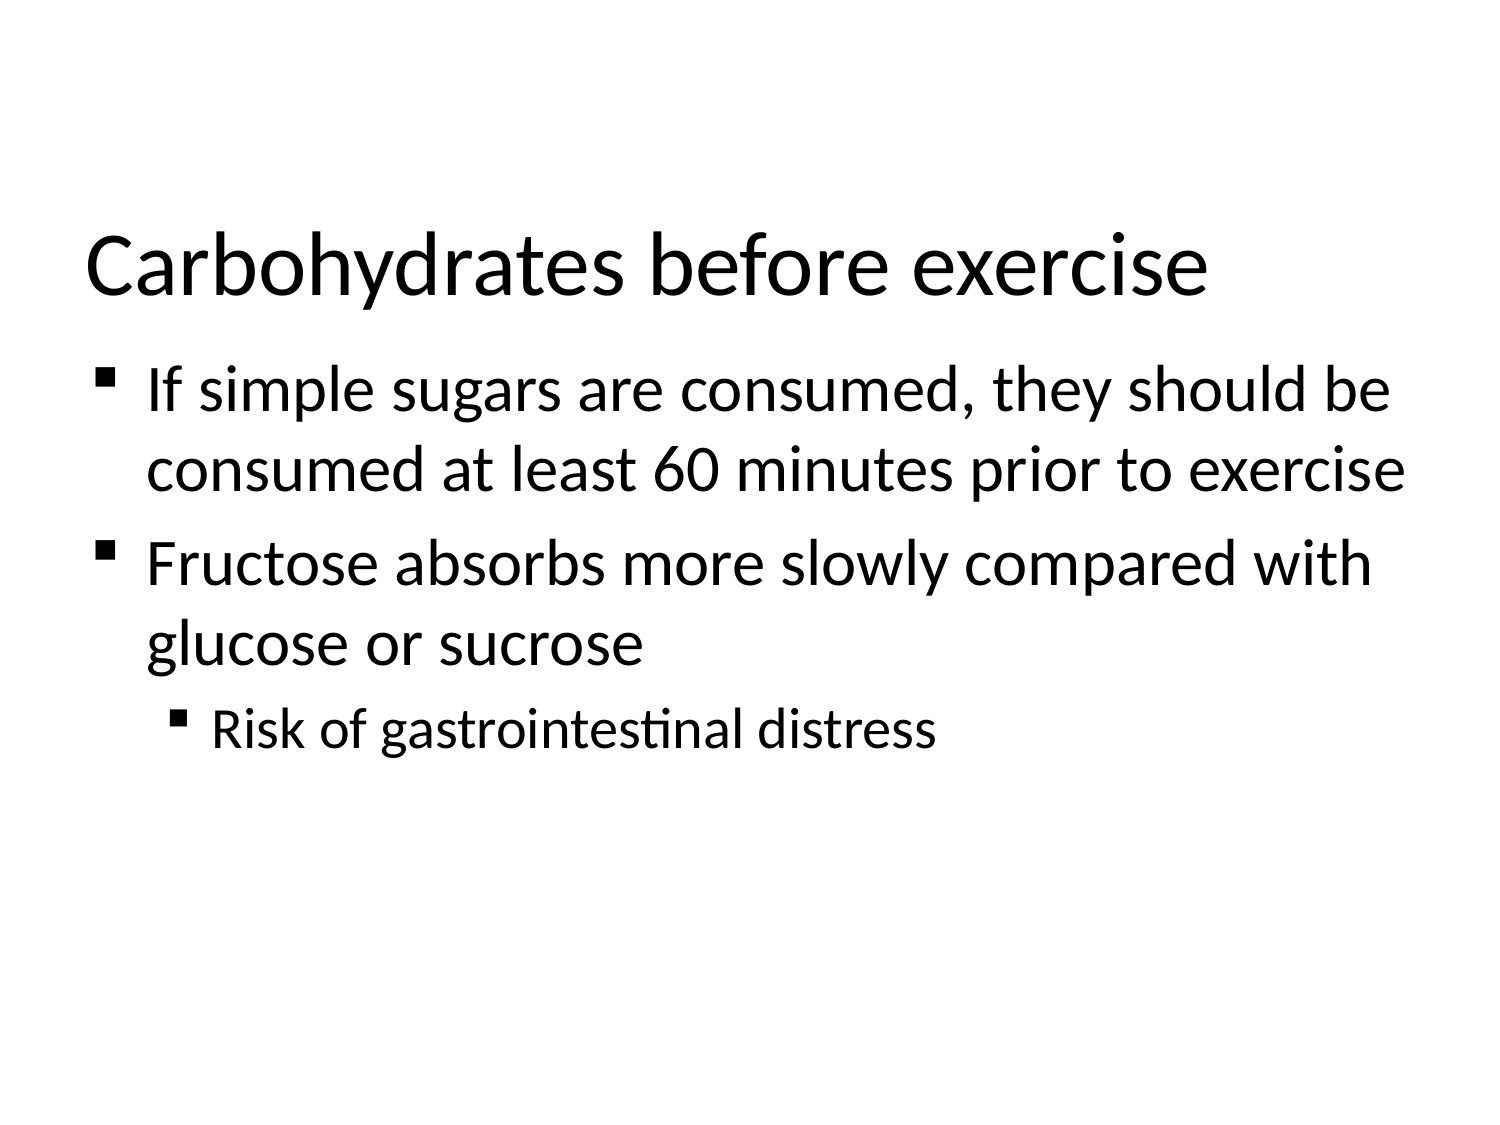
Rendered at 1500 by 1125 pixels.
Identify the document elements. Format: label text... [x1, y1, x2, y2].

list If simple sugars are consumed, they should be consumed at least 60 minutes prior to exercise Fructose absorbs more slowly compared with glucose or sucrose Risk of gastrointestinal distress [75, 337, 1425, 1080]
title Carbohydrates before exercise [70, 227, 1469, 291]
